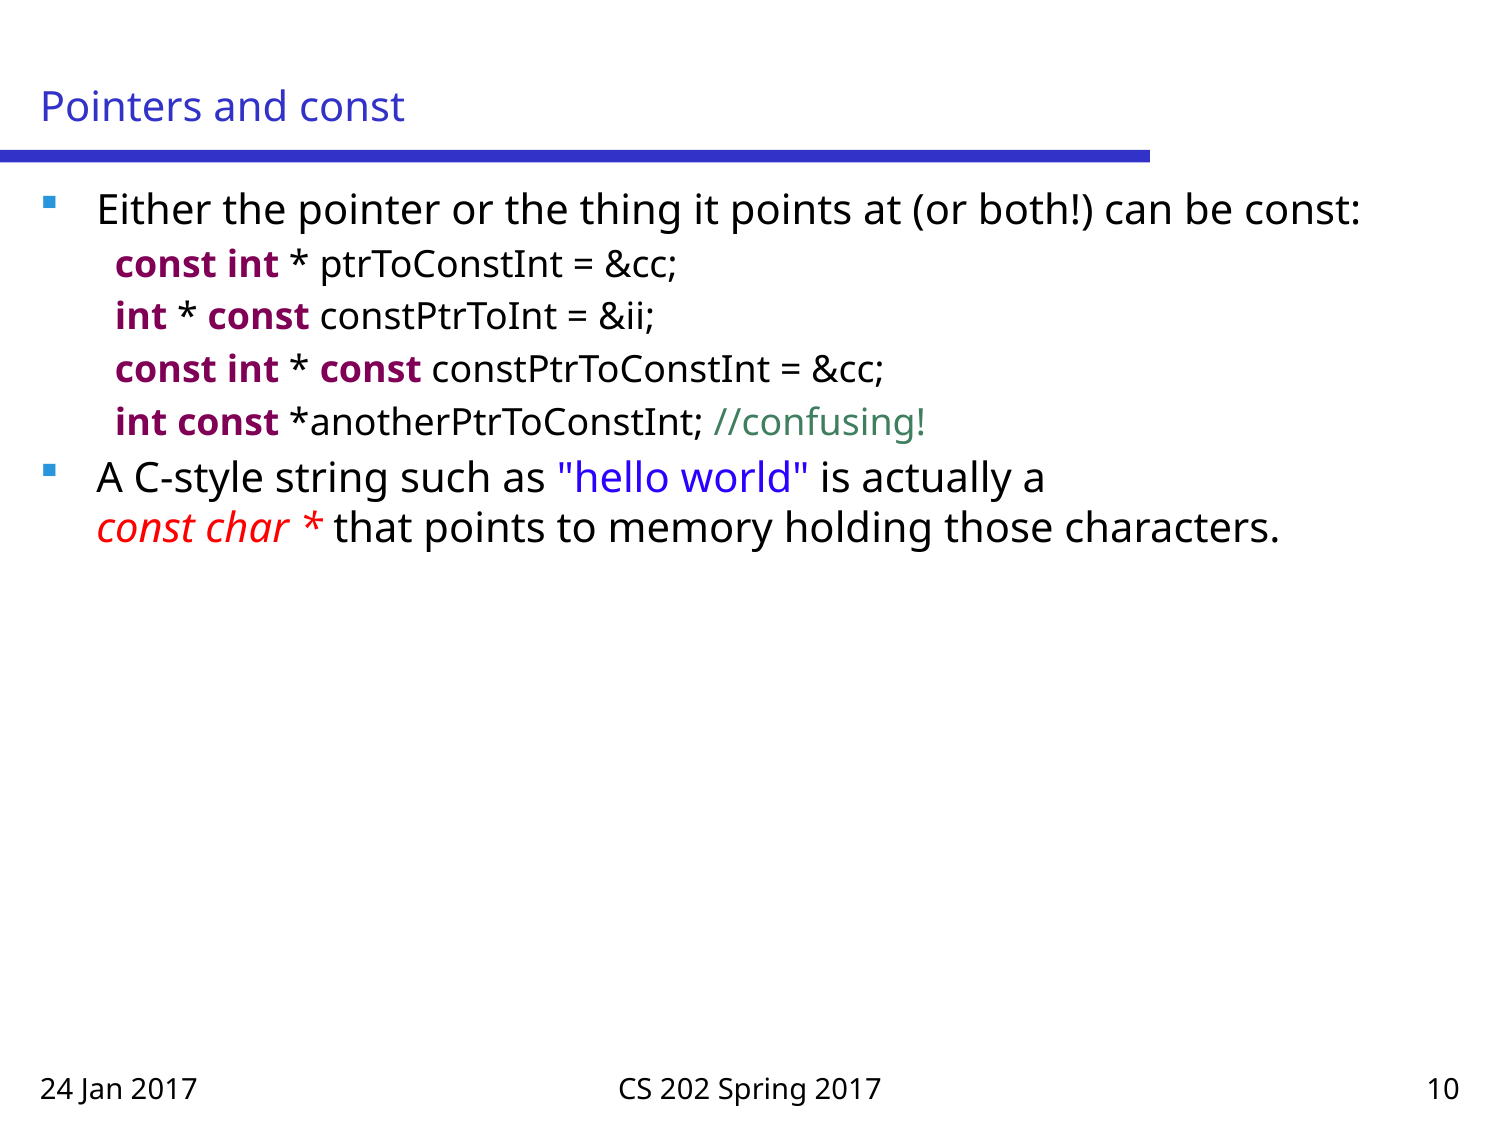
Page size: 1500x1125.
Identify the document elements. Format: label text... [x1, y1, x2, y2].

list Either the pointer or the thing it points at (or both!) can be const: const int * ptrToConstInt = &cc; int * const constPtrToInt = &ii; const int * const constPtrToConstInt = &cc; int const *anotherPtrToConstInt; //confusing! A C-style string such as "hello world" is actually a const char * that points to memory holding those characters. [24, 174, 1475, 1050]
title Pointers and const [24, 24, 1475, 138]
slide_number 10 [1125, 1062, 1475, 1113]
footer CS 202 Spring 2017 [387, 1062, 1113, 1113]
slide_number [24, 1062, 375, 1113]
